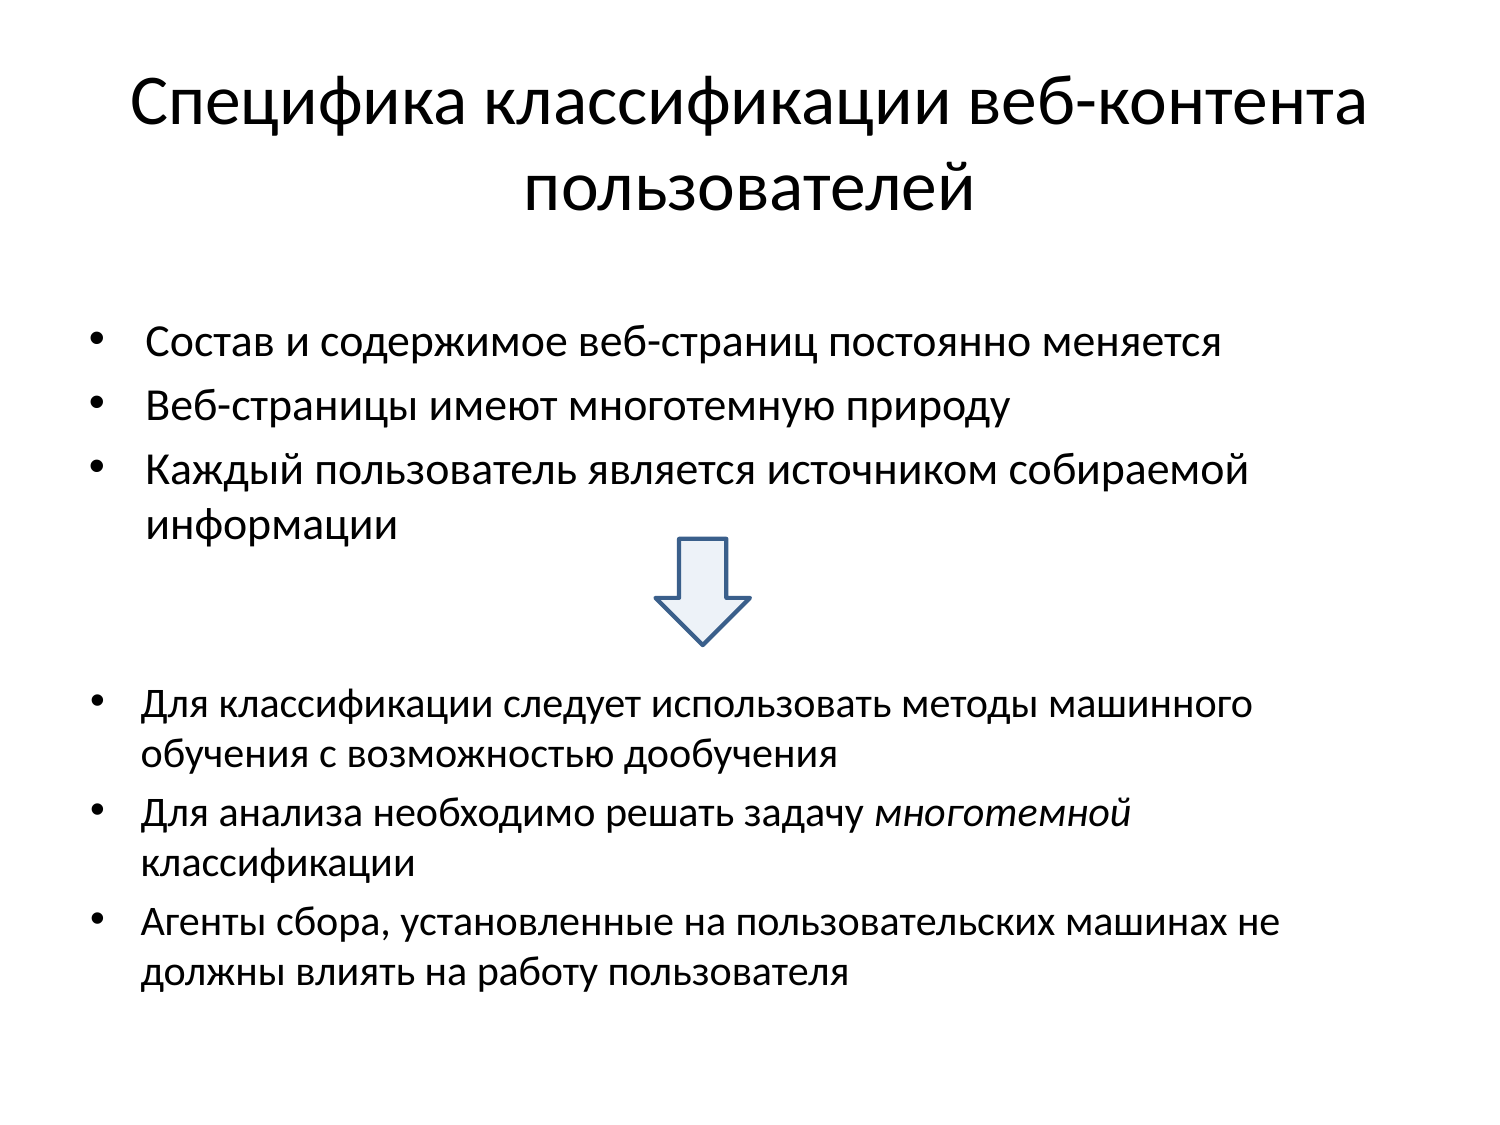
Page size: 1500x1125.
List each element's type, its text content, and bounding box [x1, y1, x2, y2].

text_box Для классификации следует использовать методы машинного обучения с возможностью дообучения Для анализа необходимо решать задачу многотемной классификации Агенты сбора, установленные на пользовательских машинах не должны влиять на работу пользователя [74, 667, 1425, 1005]
text_box [653, 536, 752, 648]
title Специфика классификации веб-контента пользователей [75, 45, 1425, 233]
list Состав и содержимое веб-страниц постоянно меняется Веб-страницы имеют многотемную природу Каждый пользователь является источником собираемой информации [74, 302, 1424, 532]
